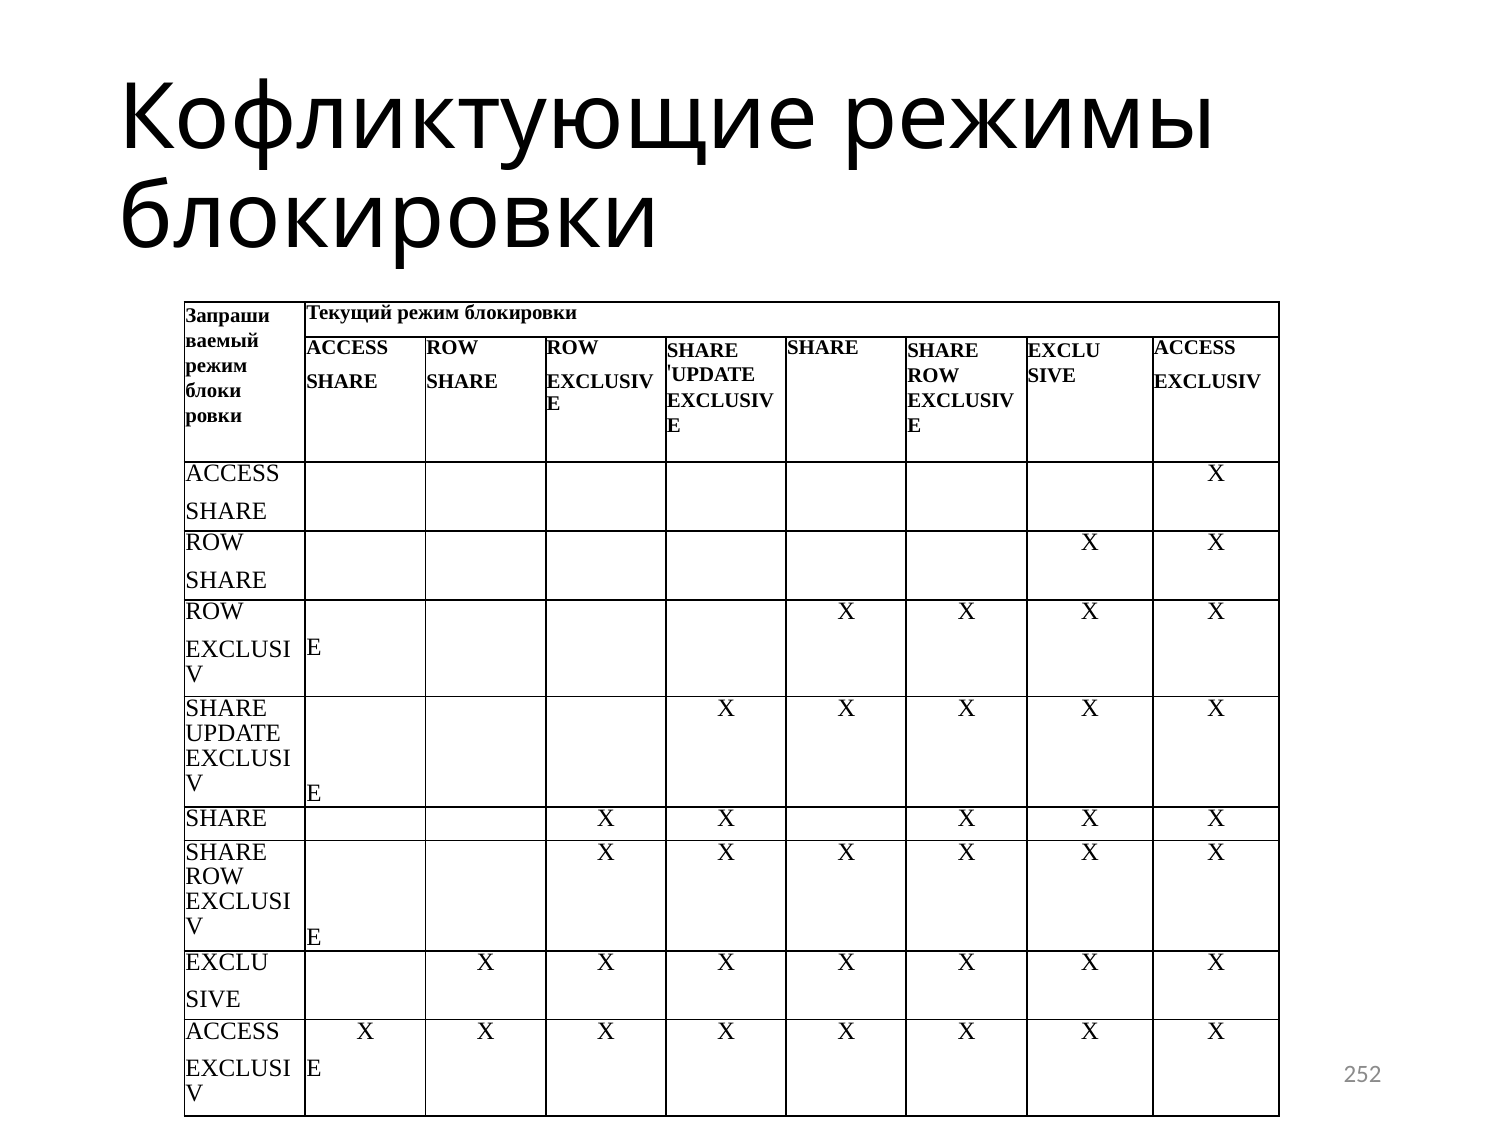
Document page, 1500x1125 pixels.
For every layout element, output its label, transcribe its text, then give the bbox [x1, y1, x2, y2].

table_cell X [426, 1020, 545, 1115]
table_cell X [907, 697, 1026, 806]
table_cell X [1154, 1020, 1278, 1115]
table_cell X [907, 1020, 1026, 1115]
table_cell ACCESS EXCLUSIV [1154, 338, 1278, 461]
table_cell X [547, 841, 665, 950]
table_cell X [907, 808, 1026, 840]
table_cell SHARE UPDATE EXCLUSIV [185, 697, 304, 806]
table_cell X [426, 952, 545, 1019]
table_cell [667, 532, 785, 599]
table_cell X [1028, 601, 1152, 696]
table_cell [426, 808, 545, 840]
table_cell ACCESS SHARE [306, 338, 425, 461]
table_cell X [667, 952, 785, 1019]
table_cell [306, 952, 425, 1019]
table_cell X [907, 601, 1026, 696]
slide_number 252 [1280, 1042, 1397, 1103]
table_cell X [787, 1020, 905, 1115]
table_cell EXCLU SIVE [1028, 338, 1152, 461]
table_cell SHARE [185, 808, 304, 840]
table_cell X [787, 952, 905, 1019]
table_cell ACCESS EXCLUSIV [185, 1020, 304, 1115]
table_cell X [907, 952, 1026, 1019]
table_cell X [1028, 697, 1152, 806]
table_cell X [667, 808, 785, 840]
table_cell [426, 841, 545, 950]
table_cell [426, 697, 545, 806]
table_cell E [306, 601, 425, 696]
table_cell [667, 601, 785, 696]
table_cell ROW EXCLUSIV [185, 601, 304, 696]
table_cell SHARE ROW EXCLUSIVE [907, 338, 1026, 461]
table_cell X [1028, 952, 1152, 1019]
table_cell [306, 463, 425, 530]
table_header Текущий режим блокировки [306, 303, 1278, 336]
table_cell X [1028, 1020, 1152, 1115]
table_cell X [787, 601, 905, 696]
table_cell X [1154, 463, 1278, 530]
table_cell E [306, 697, 425, 806]
table_cell [306, 532, 425, 599]
table_cell ROW SHARE [185, 532, 304, 599]
table_cell X [1028, 532, 1152, 599]
table_cell X E [306, 1020, 425, 1115]
table_cell ROW SHARE [426, 338, 545, 461]
table_cell X [667, 1020, 785, 1115]
table_header Запраши ваемый режим блоки ровки [185, 303, 304, 461]
table_cell X [1154, 808, 1278, 840]
table_cell [907, 532, 1026, 599]
table_cell EXCLU SIVE [185, 952, 304, 1019]
title Кофликтующие режимы блокировки [103, 59, 1397, 278]
table_cell [547, 601, 665, 696]
table_cell X [907, 841, 1026, 950]
table_cell X [787, 697, 905, 806]
table_cell X [667, 697, 785, 806]
table_cell SHARE ROW EXCLUSIV [185, 841, 304, 950]
table_cell SHARE 'UPDATE EXCLUSIVE [667, 338, 785, 461]
table_cell [547, 697, 665, 806]
table_cell [1028, 463, 1152, 530]
table_cell X [1154, 952, 1278, 1019]
table_cell E [306, 841, 425, 950]
table_cell X [547, 1020, 665, 1115]
table_cell ROW EXCLUSIVE [547, 338, 665, 461]
table_cell X [1154, 697, 1278, 806]
table_cell [426, 463, 545, 530]
table_cell [426, 601, 545, 696]
table_cell [547, 532, 665, 599]
table_cell [426, 532, 545, 599]
table_cell SHARE [787, 338, 905, 461]
table_cell X [547, 808, 665, 840]
table_cell [787, 532, 905, 599]
table_cell X [667, 841, 785, 950]
table_cell [787, 463, 905, 530]
table_cell X [547, 952, 665, 1019]
table_cell X [1028, 841, 1152, 950]
table_cell X [1028, 808, 1152, 840]
table_cell X [1154, 601, 1278, 696]
table_cell ACCESS SHARE [185, 463, 304, 530]
table_cell X [787, 841, 905, 950]
table_cell [547, 463, 665, 530]
table_cell X [1154, 841, 1278, 950]
table_cell [667, 463, 785, 530]
table_cell [306, 808, 425, 840]
table_cell X [1154, 532, 1278, 599]
table_cell [787, 808, 905, 840]
table_cell [907, 463, 1026, 530]
